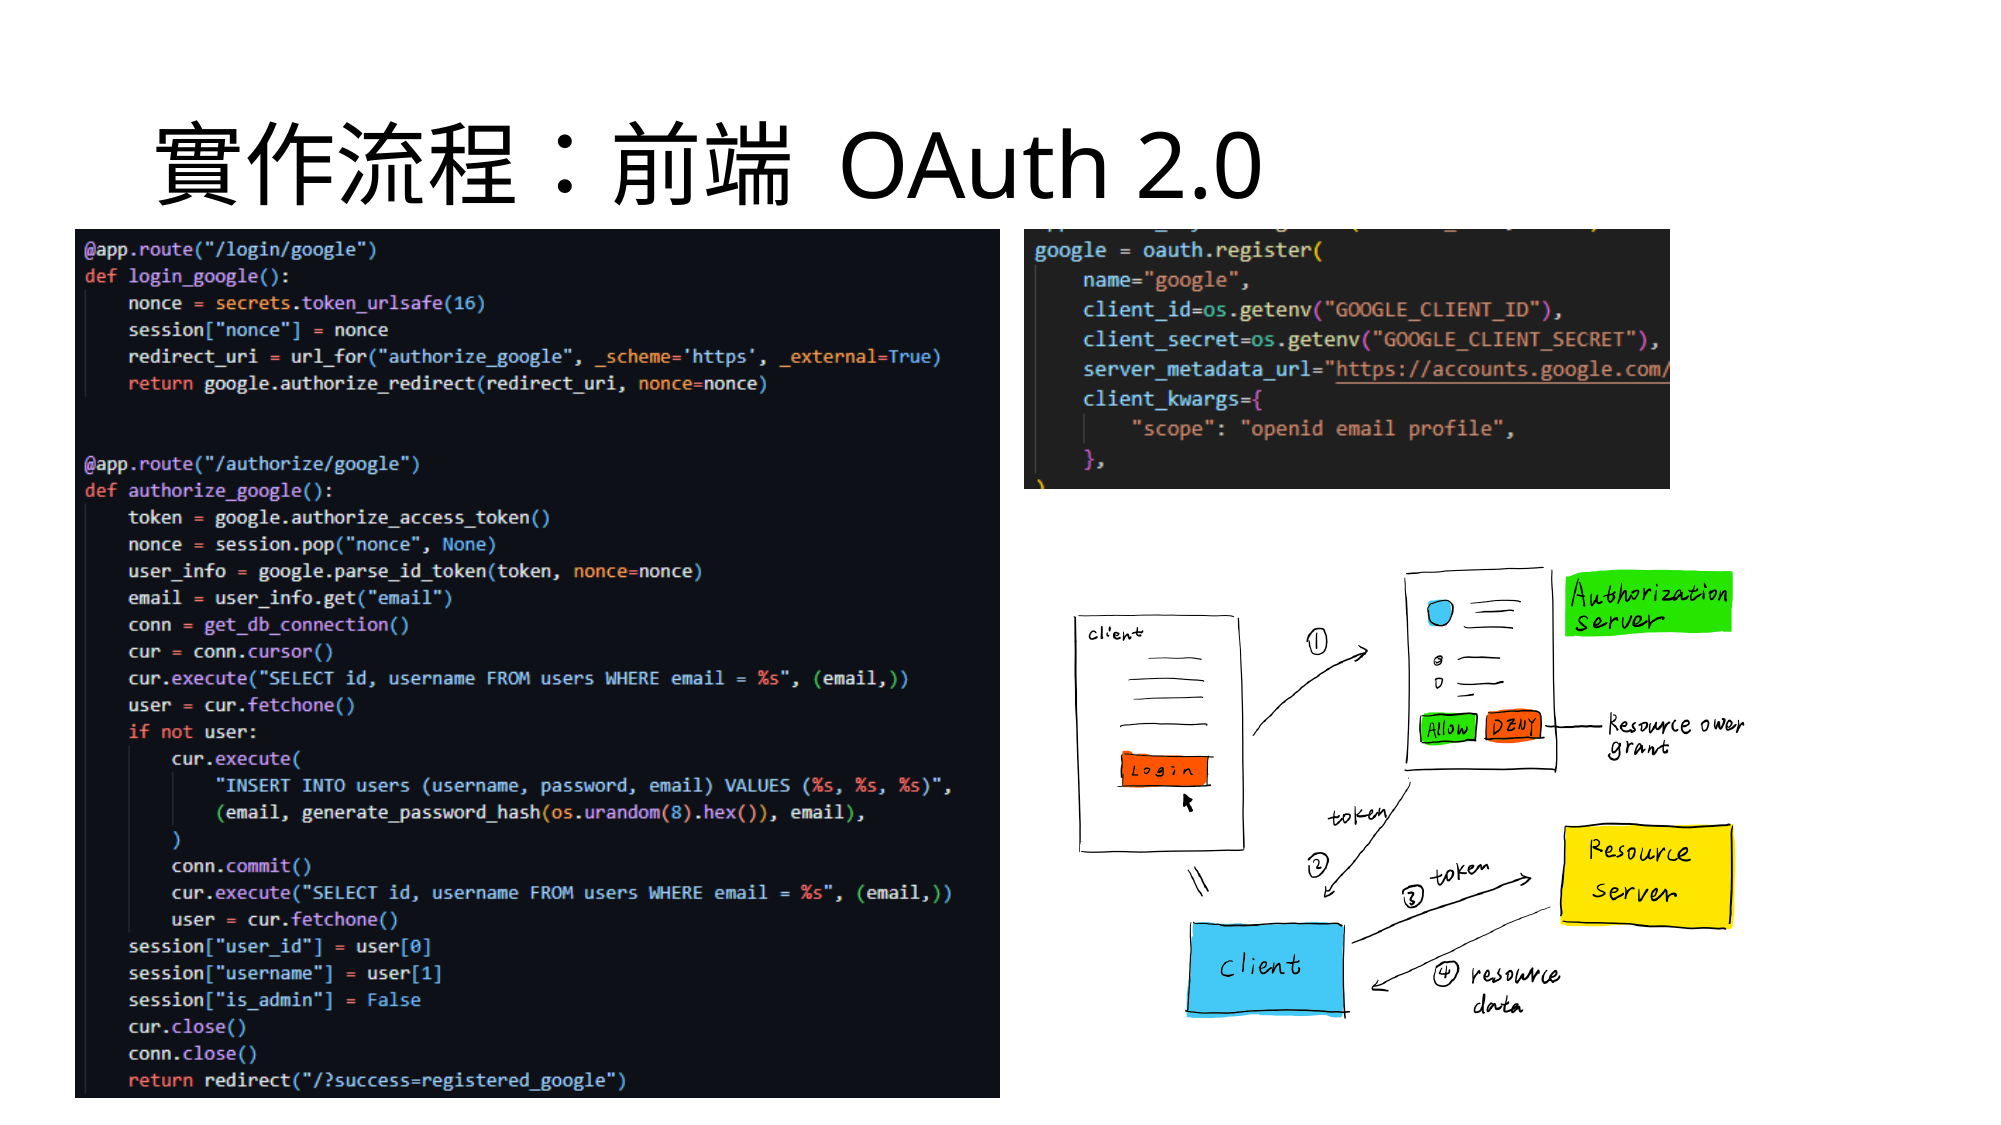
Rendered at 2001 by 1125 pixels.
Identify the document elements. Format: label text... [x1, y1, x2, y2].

picture [1023, 228, 1671, 490]
title 實作流程：前端 OAuth 2.0 [137, 59, 1863, 278]
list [75, 228, 1001, 1098]
picture [1023, 521, 1796, 1066]
